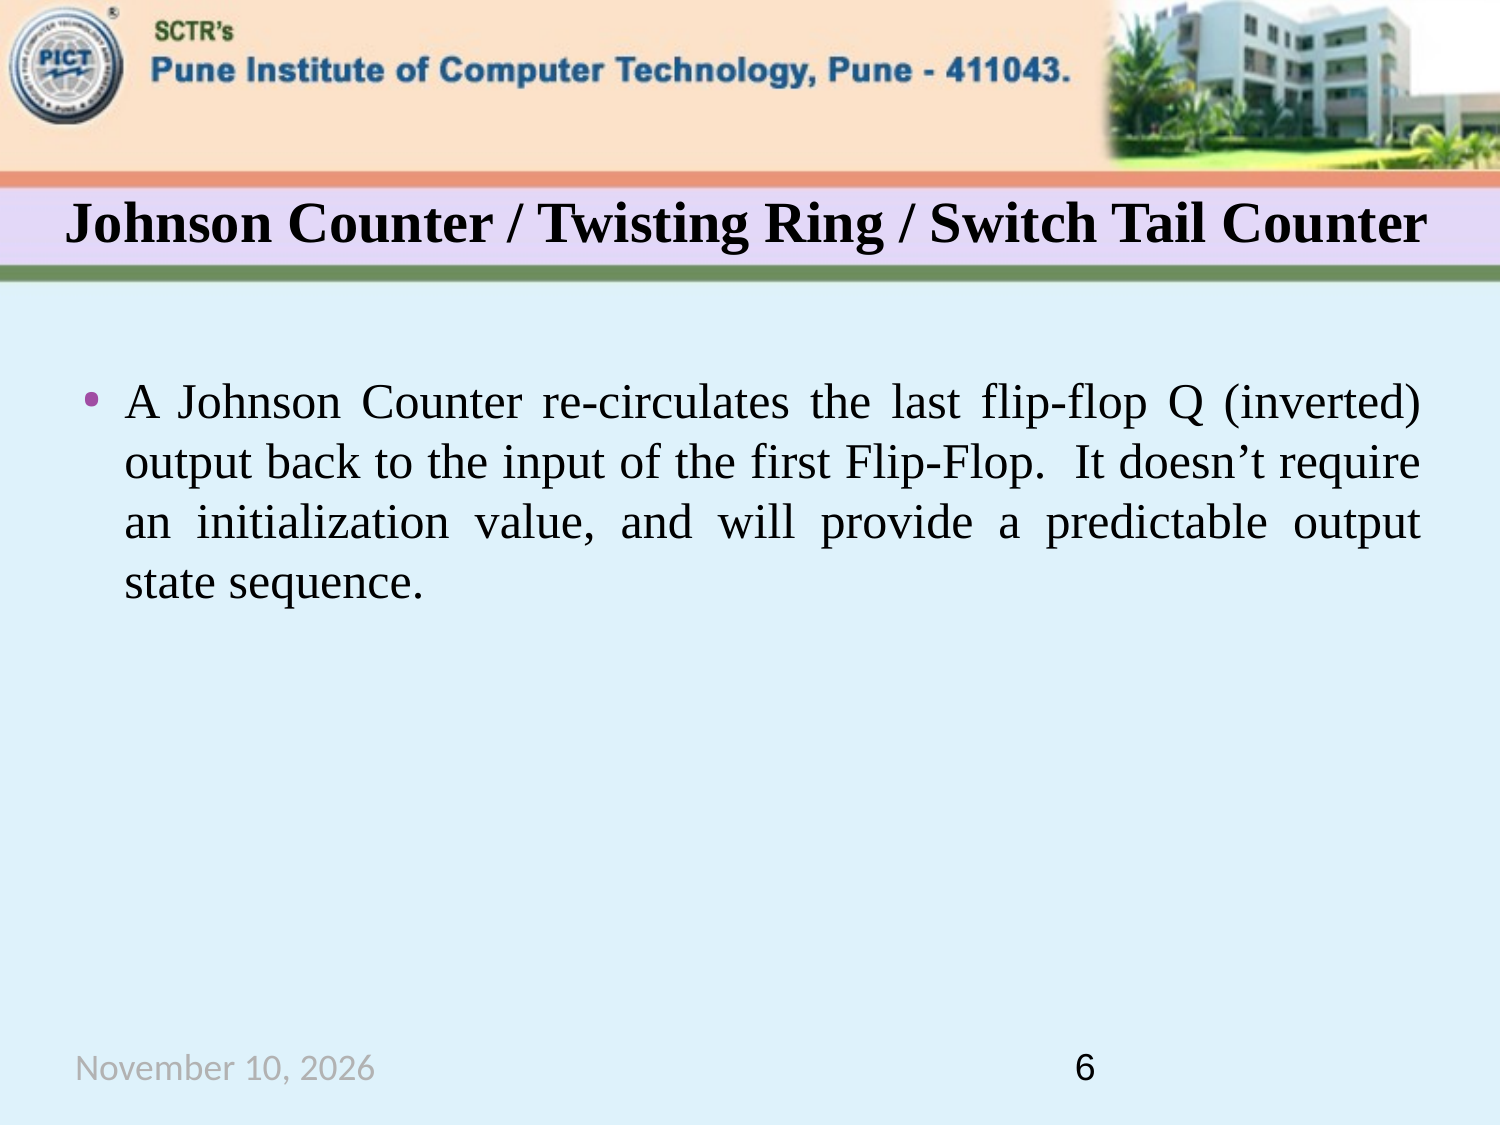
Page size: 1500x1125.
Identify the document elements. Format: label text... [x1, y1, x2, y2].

text_box A Johnson Counter re-circulates the last flip-flop Q (inverted) output back to the input of the first Flip-Flop. It doesn’t require an initialization value, and will provide a predictable output state sequence. [50, 360, 1438, 825]
picture [0, 0, 1500, 1125]
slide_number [75, 1042, 425, 1103]
text_box Johnson Counter / Twisting Ring / Switch Tail Counter [49, 162, 1463, 275]
slide_number 6 [1074, 1042, 1425, 1103]
